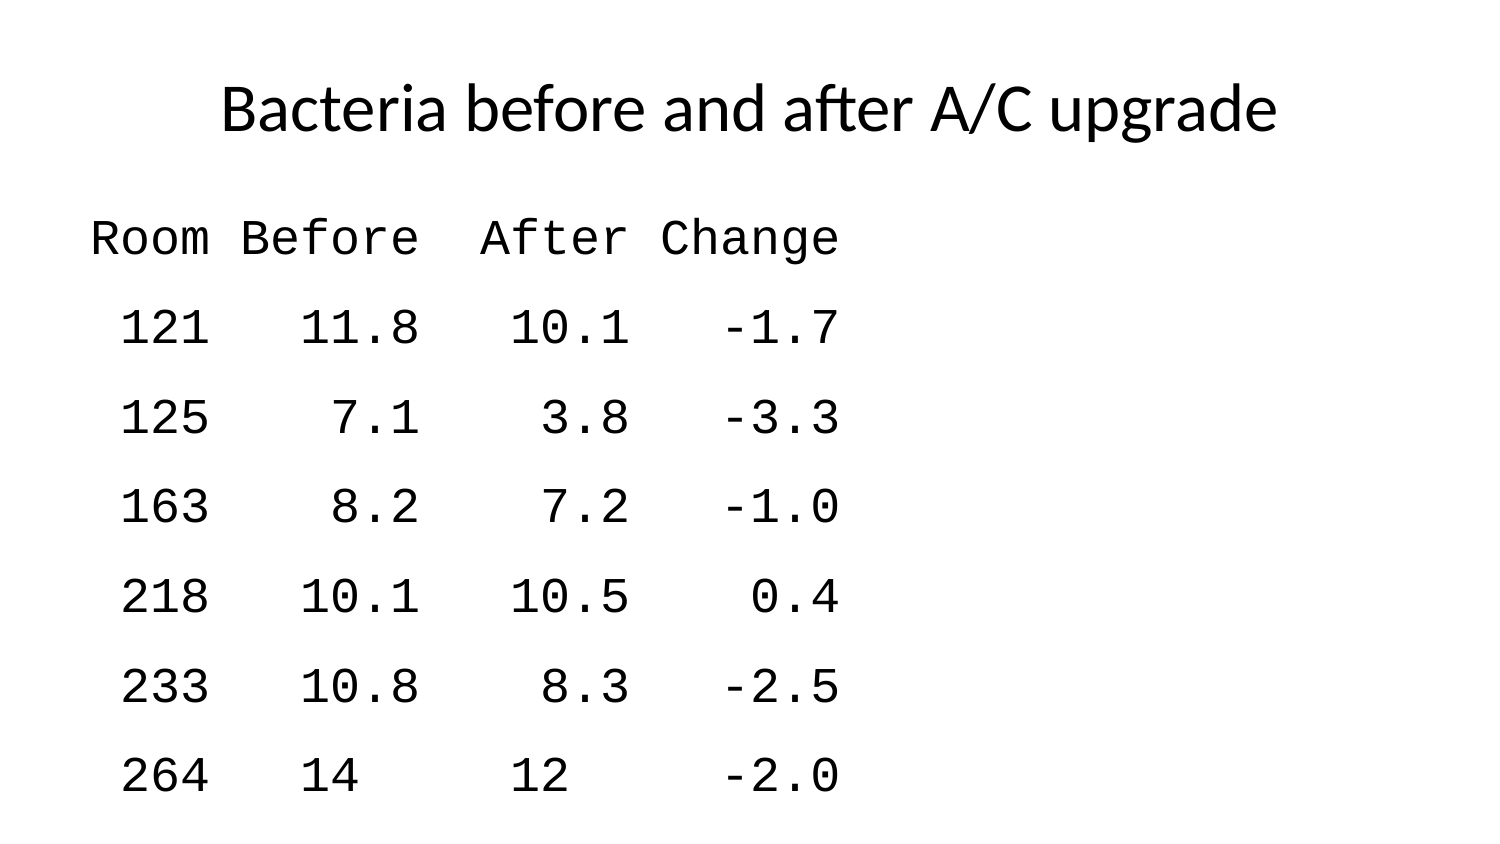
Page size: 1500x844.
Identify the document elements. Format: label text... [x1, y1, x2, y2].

list Room Before After Change 121 11.8 10.1 -1.7 125 7.1 3.8 -3.3 163 8.2 7.2 -1.0 218 10.1 10.5 0.4 233 10.8 8.3 -2.5 264 14 12 -2.0 324 14.6 12.1 -2.5 325 14 13.7 -0.3 [75, 196, 1425, 754]
title Bacteria before and after A/C upgrade [75, 33, 1425, 175]
